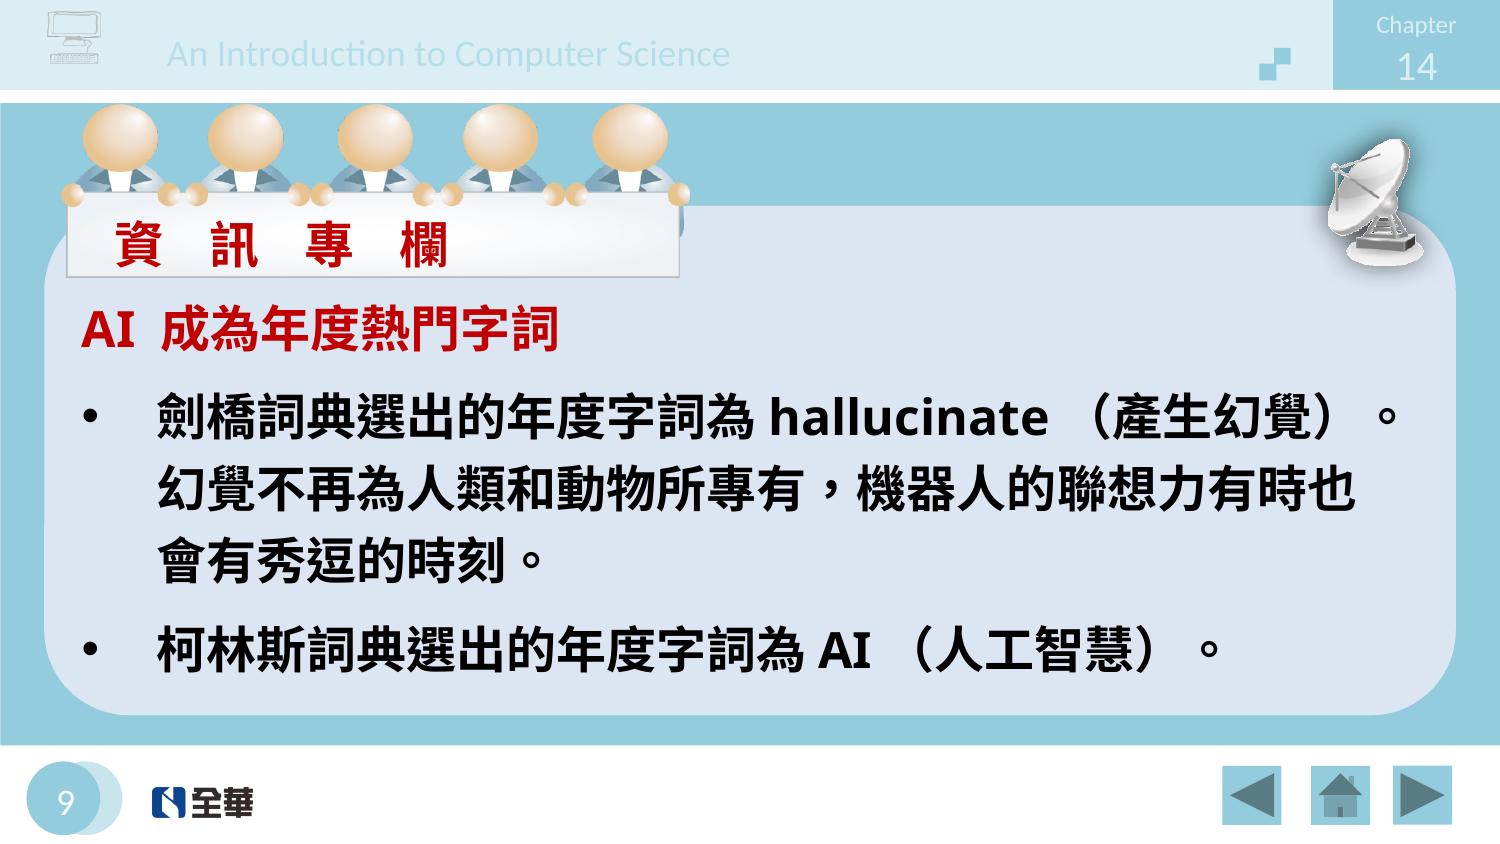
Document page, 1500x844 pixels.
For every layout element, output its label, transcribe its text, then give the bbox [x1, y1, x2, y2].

picture [152, 787, 253, 818]
list AI 成為年度熱門字詞 劍橋詞典選出的年度字詞為hallucinate（產生幻覺）。幻覺不再為人類和動物所專有，機器人的聯想力有時也會有秀逗的時刻。 柯林斯詞典選出的年度字詞為AI（人工智慧）。 [66, 277, 1417, 716]
picture [47, 11, 101, 64]
picture [1328, 139, 1430, 266]
picture [59, 104, 690, 282]
